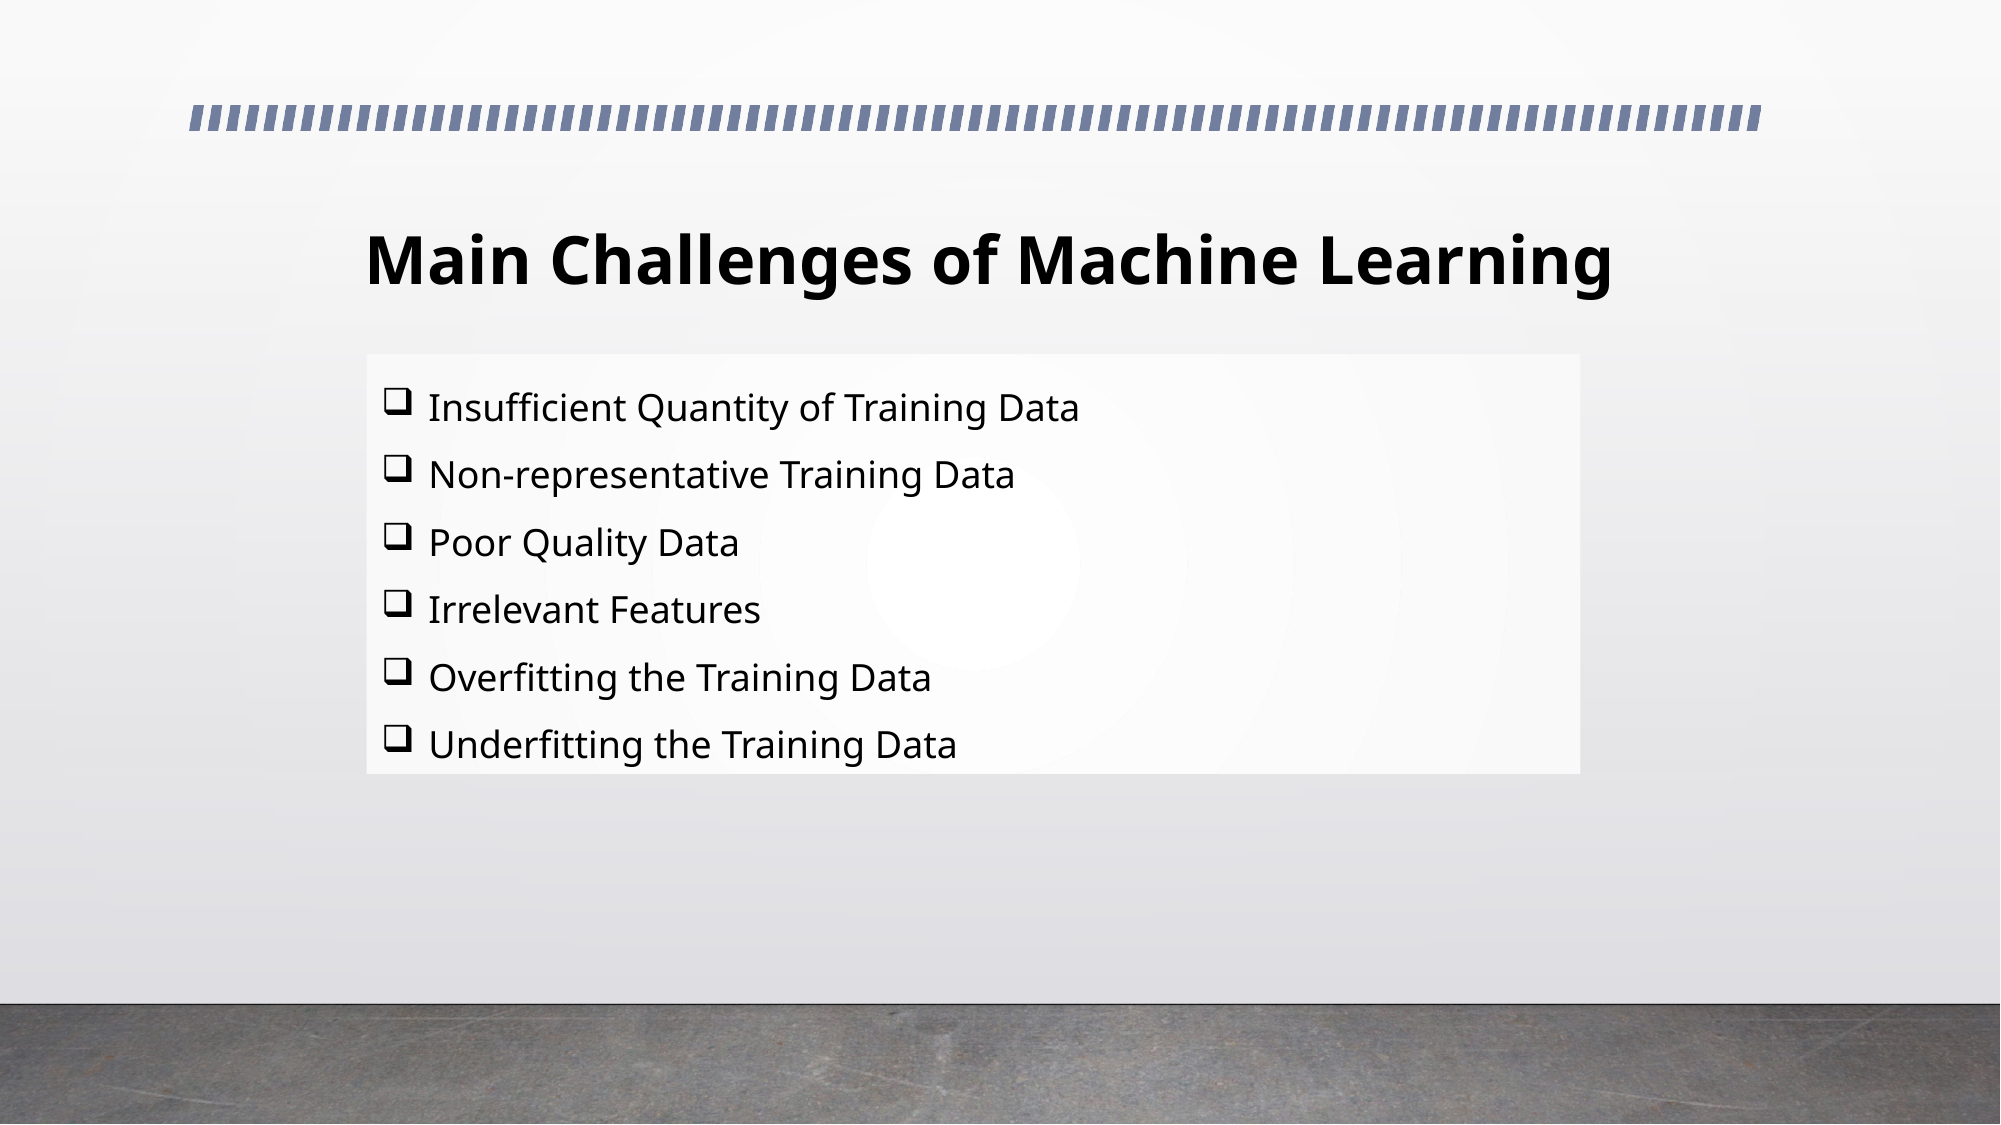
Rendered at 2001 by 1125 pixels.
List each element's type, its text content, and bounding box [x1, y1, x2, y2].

picture [0, 1004, 2000, 1124]
text_box Main Challenges of Machine Learning [349, 210, 1817, 306]
text_box Insufficient Quantity of Training Data Non-representative Training Data Poor Quality Data Irrelevant Features Overfitting the Training Data Underfitting the Training Data [366, 354, 1581, 774]
